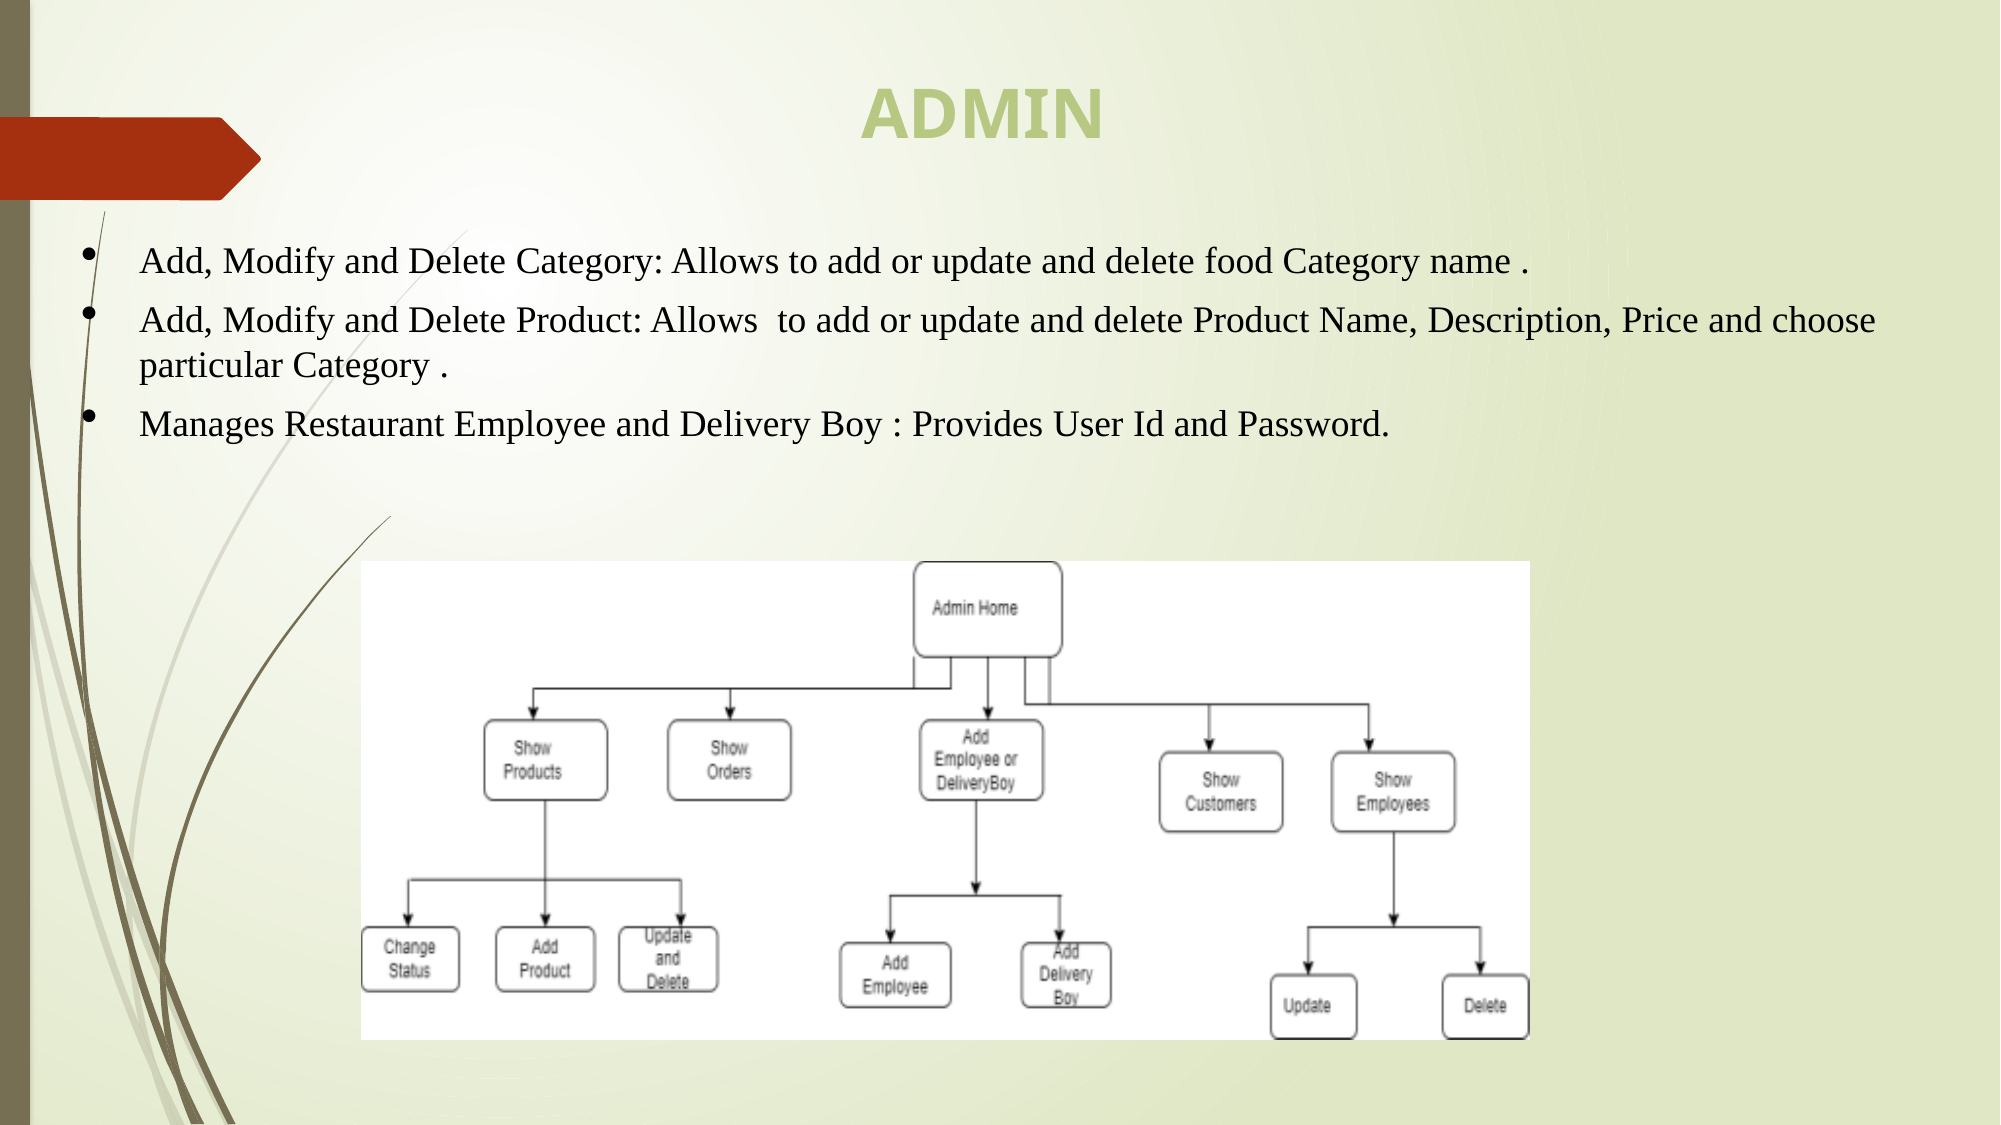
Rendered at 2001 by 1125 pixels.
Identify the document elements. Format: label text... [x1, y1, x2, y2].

picture [360, 561, 1531, 1040]
text_box Add, Modify and Delete Category: Allows to add or update and delete food Category name . Add, Modify and Delete Product: Allows to add or update and delete Product Name, Description, Price and choose particular Category . Manages Restaurant Employee and Delivery Boy : Provides User Id and Password. [68, 228, 1919, 511]
text_box ADMIN [846, 62, 1176, 160]
